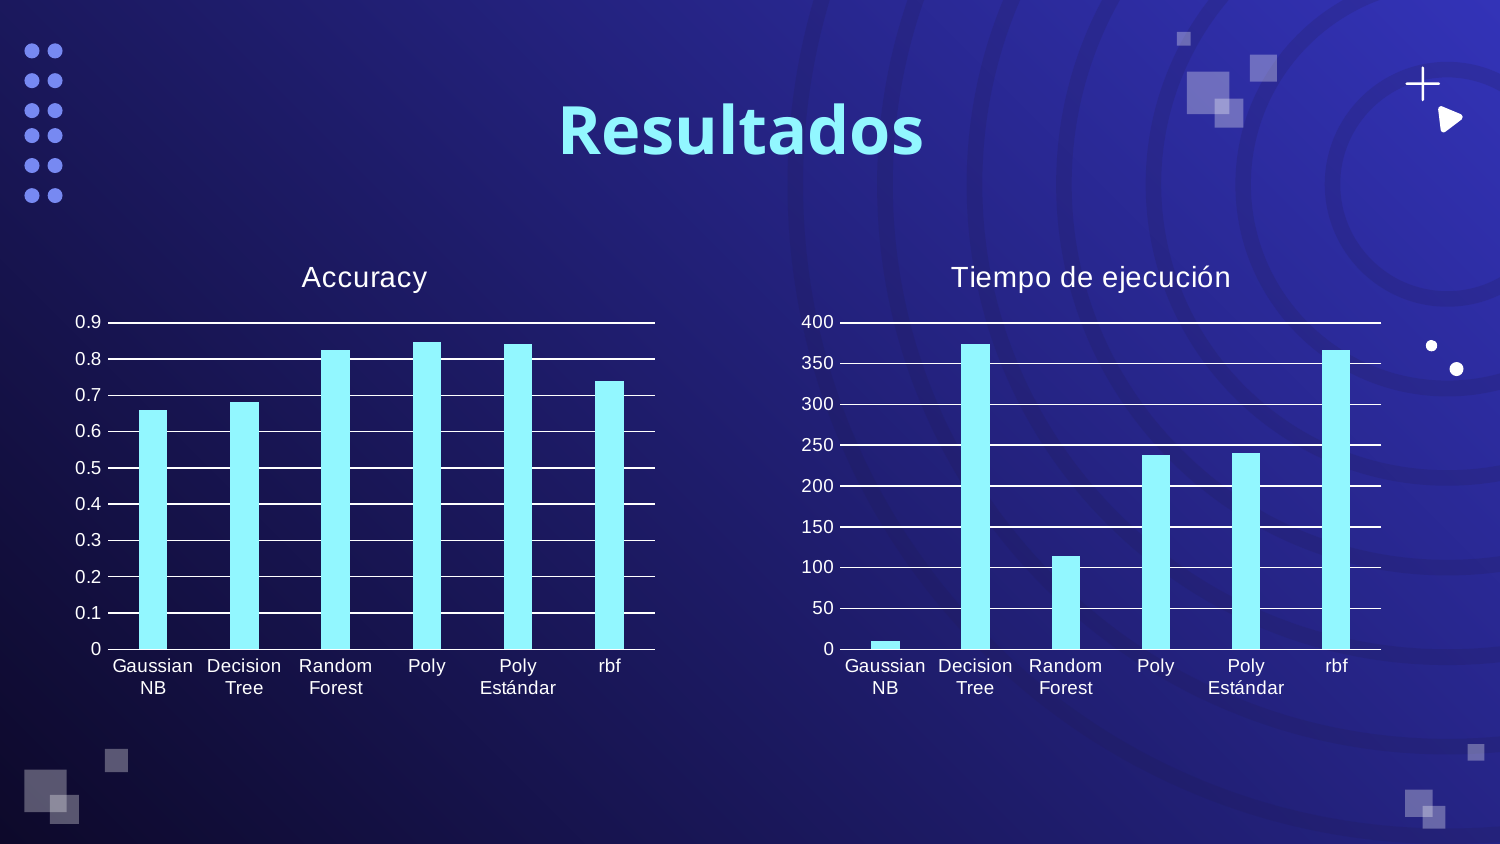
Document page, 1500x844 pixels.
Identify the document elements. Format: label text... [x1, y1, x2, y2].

title Resultados [118, 88, 1382, 167]
chart [62, 234, 668, 709]
chart [789, 234, 1394, 709]
